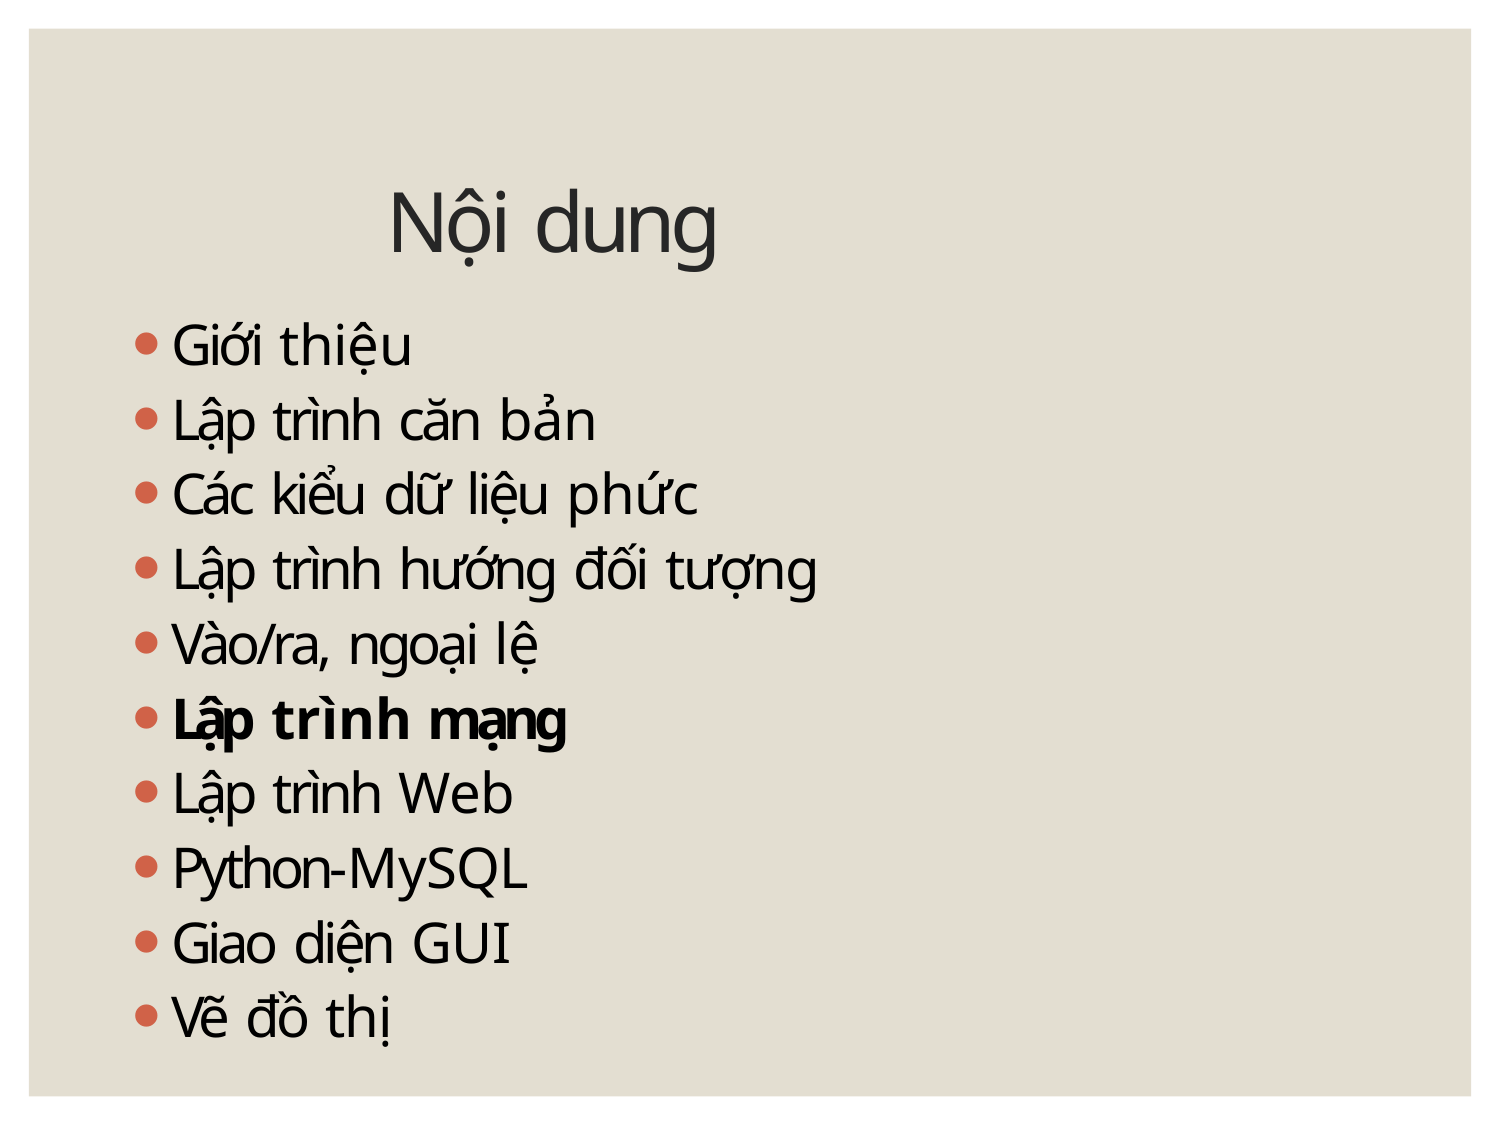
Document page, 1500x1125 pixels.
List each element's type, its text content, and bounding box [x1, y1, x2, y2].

title Nội dung [120, 122, 1380, 299]
list Giới thiệu Lập trình căn bản Các kiểu dữ liệu phức Lập trình hướng đối tượng Vào/ra, ngoại lệ Lập trình mạng Lập trình Web Python-MySQL Giao diện GUI Vẽ đồ thị [120, 299, 1380, 1050]
